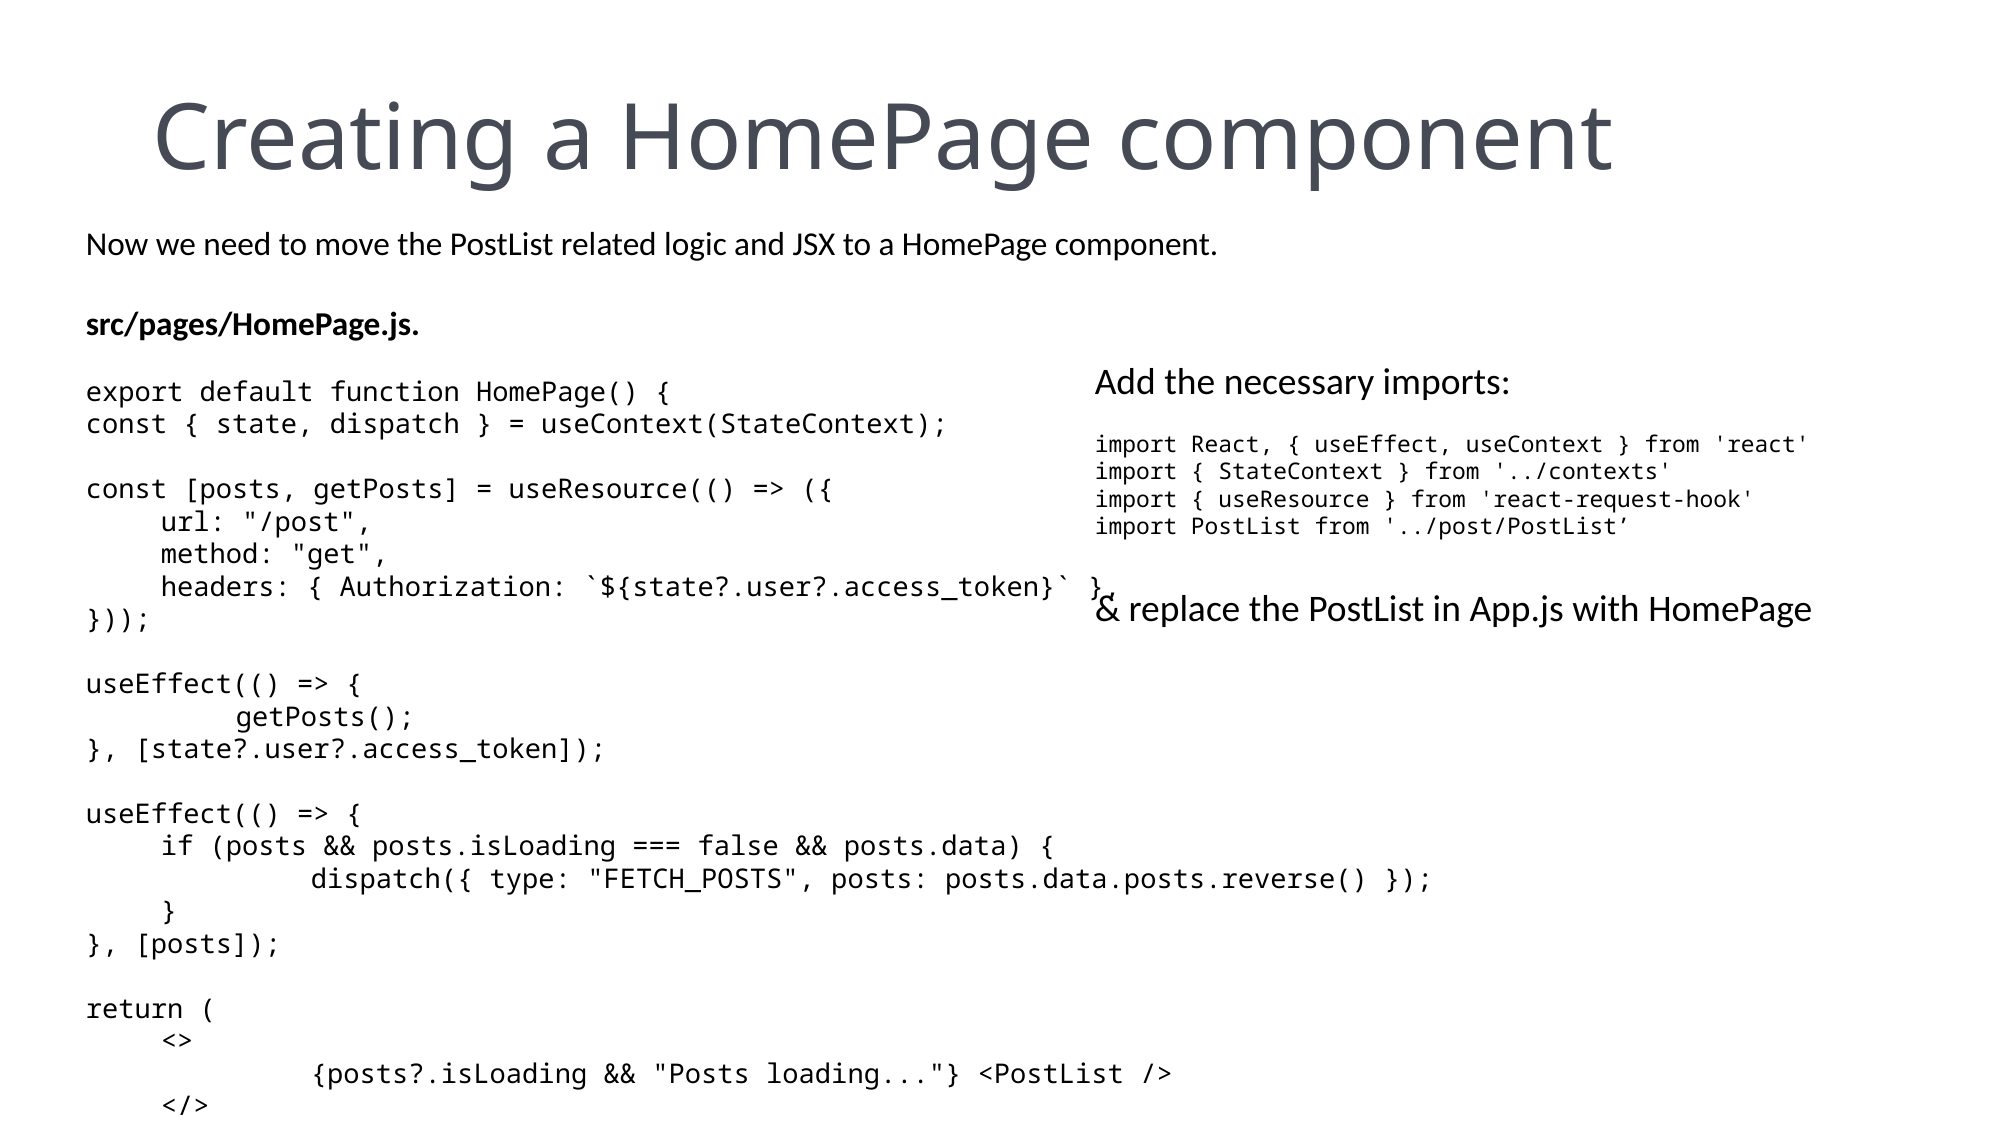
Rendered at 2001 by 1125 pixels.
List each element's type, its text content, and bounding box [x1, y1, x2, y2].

text_box Add the necessary imports: import React, { useEffect, useContext } from 'react' import { StateContext } from '../contexts' import { useResource } from 'react-request-hook' import PostList from '../post/PostList’ & replace the PostList in App.js with HomePage [1080, 349, 2000, 637]
text_box Now we need to move the PostList related logic and JSX to a HomePage component. src/pages/HomePage.js. export default function HomePage() { const { state, dispatch } = useContext(StateContext); const [posts, getPosts] = useResource(() => ({ url: "/post", method: "get", headers: { Authorization: `${state?.user?.access_token}` }, })); useEffect(() => { getPosts(); }, [state?.user?.access_token]); useEffect(() => { if (posts && posts.isLoading === false && posts.data) { dispatch({ type: "FETCH_POSTS", posts: posts.data.posts.reverse() }); } }, [posts]); return ( <> {posts?.isLoading && "Posts loading..."} <PostList /> </> ); } [71, 214, 1916, 1125]
title Creating a HomePage component [137, 59, 1863, 214]
